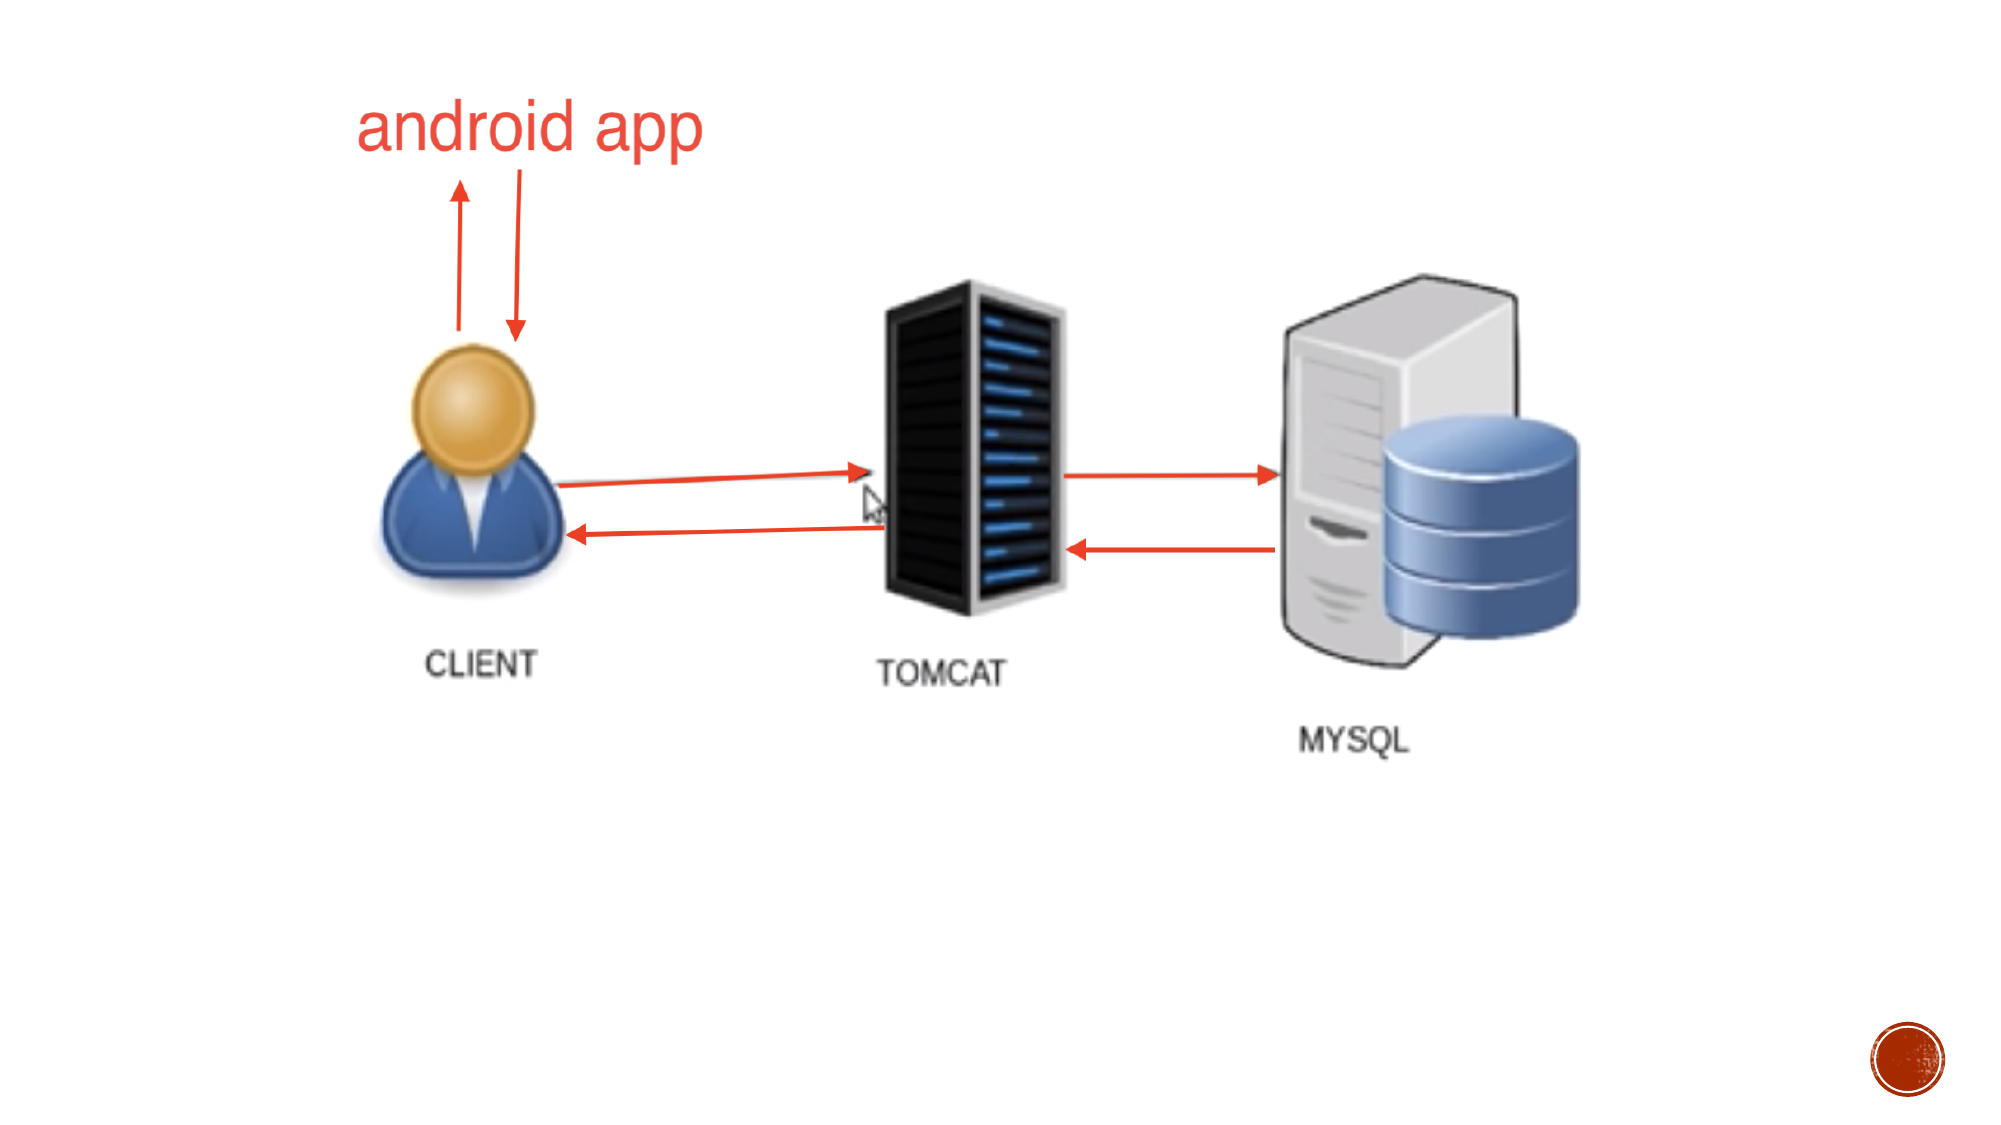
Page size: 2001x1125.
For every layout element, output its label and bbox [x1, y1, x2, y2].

list [312, 56, 1621, 873]
